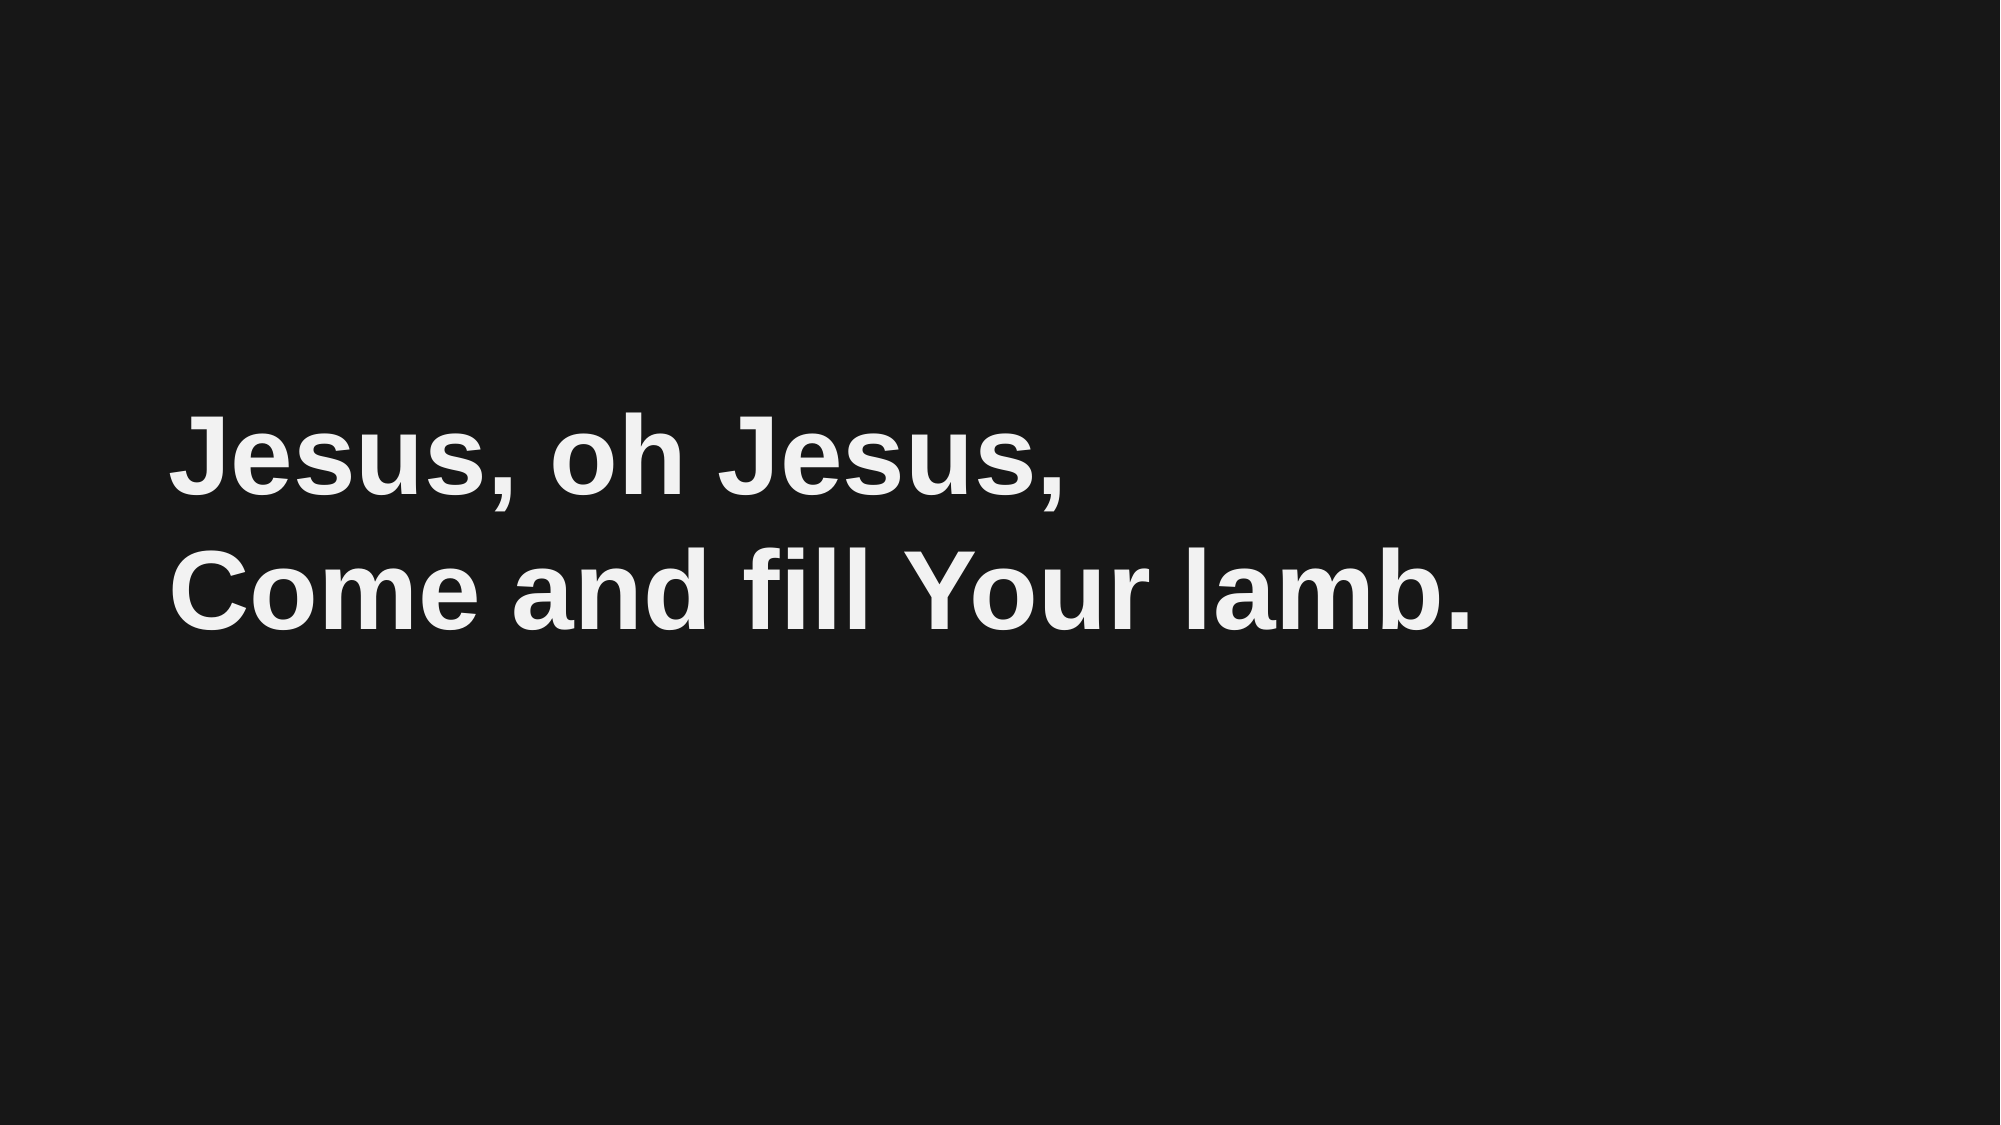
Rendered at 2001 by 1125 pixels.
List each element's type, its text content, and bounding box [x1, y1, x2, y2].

title Jesus, oh Jesus, Come and fill Your lamb. [153, 374, 1654, 1125]
